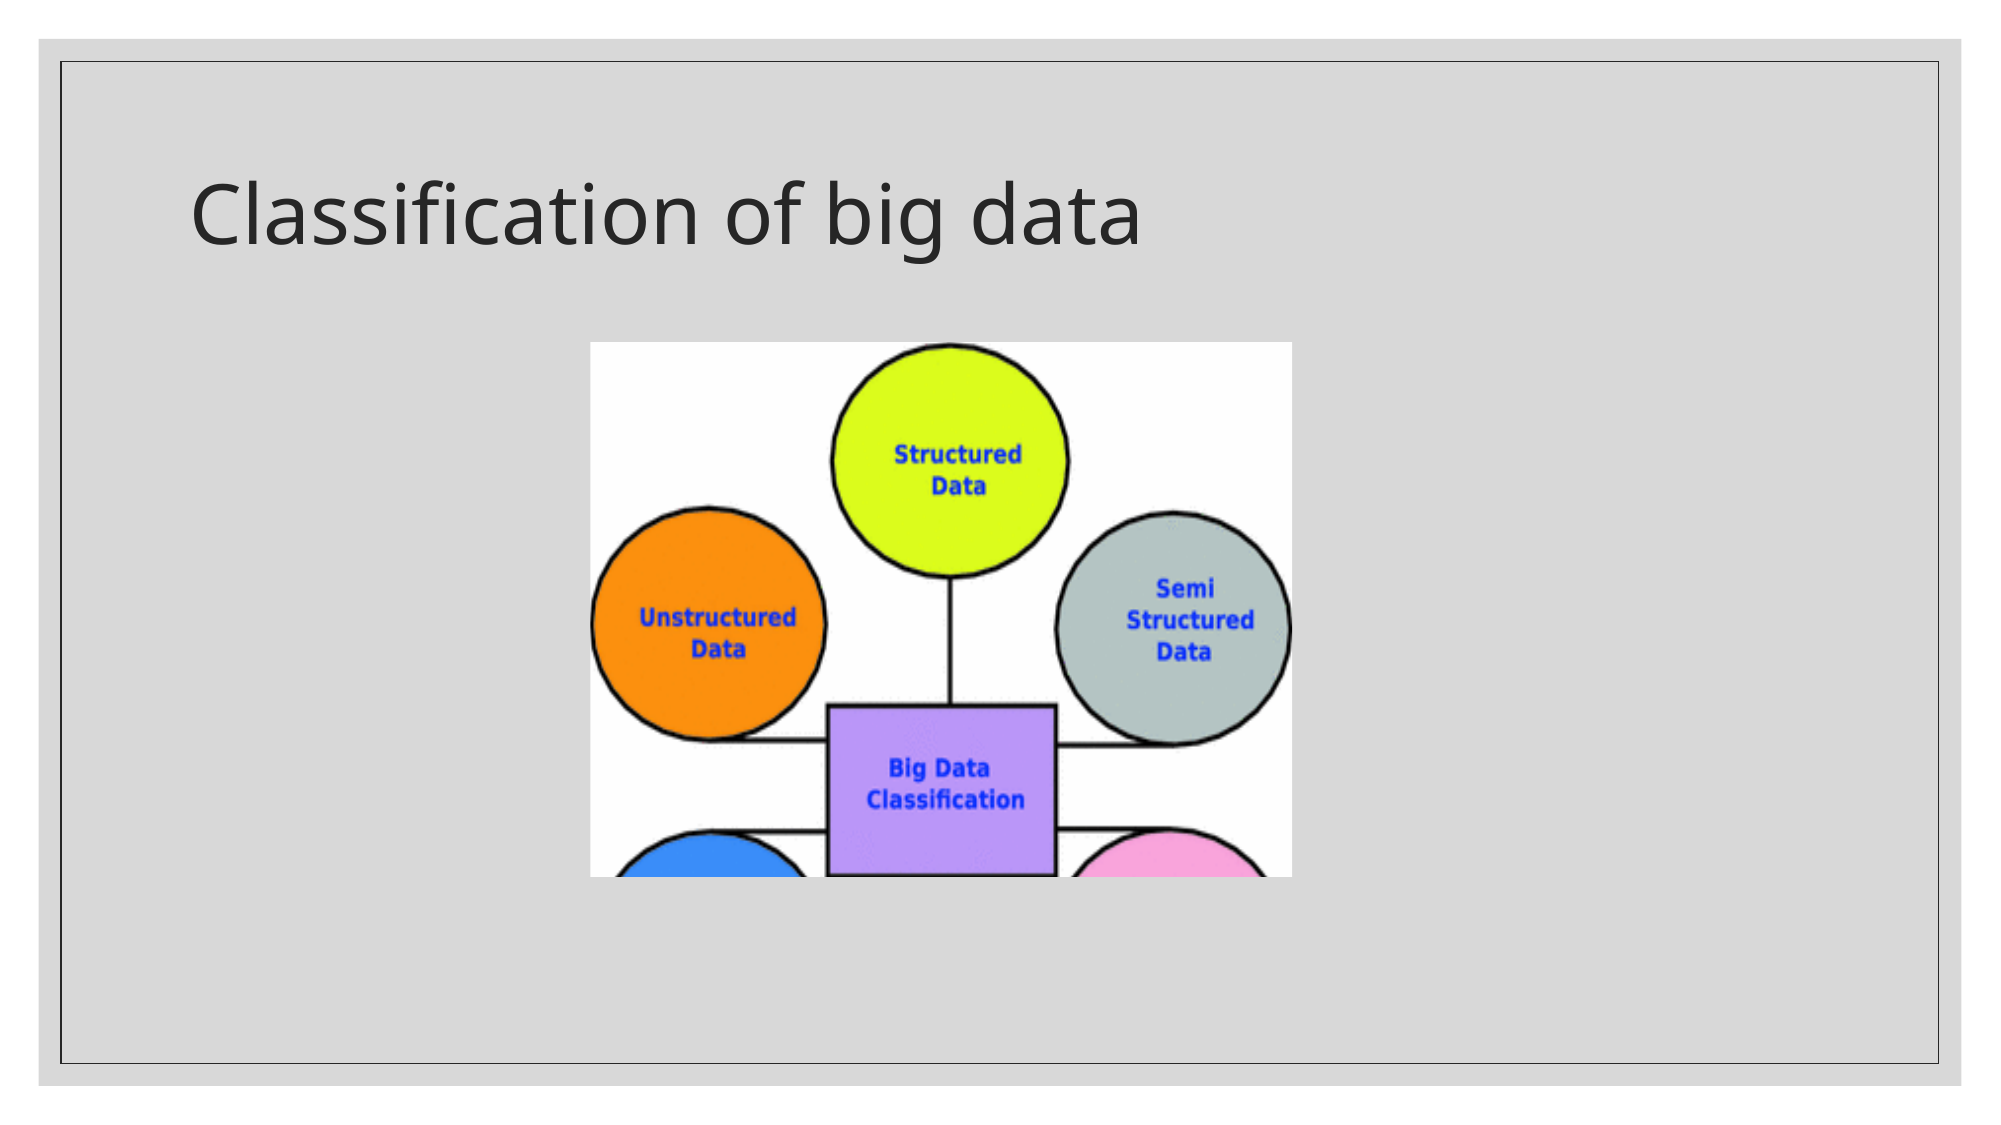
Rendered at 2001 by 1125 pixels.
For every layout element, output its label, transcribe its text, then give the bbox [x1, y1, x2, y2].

title Classification of big data [174, 105, 1825, 331]
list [590, 342, 1293, 877]
